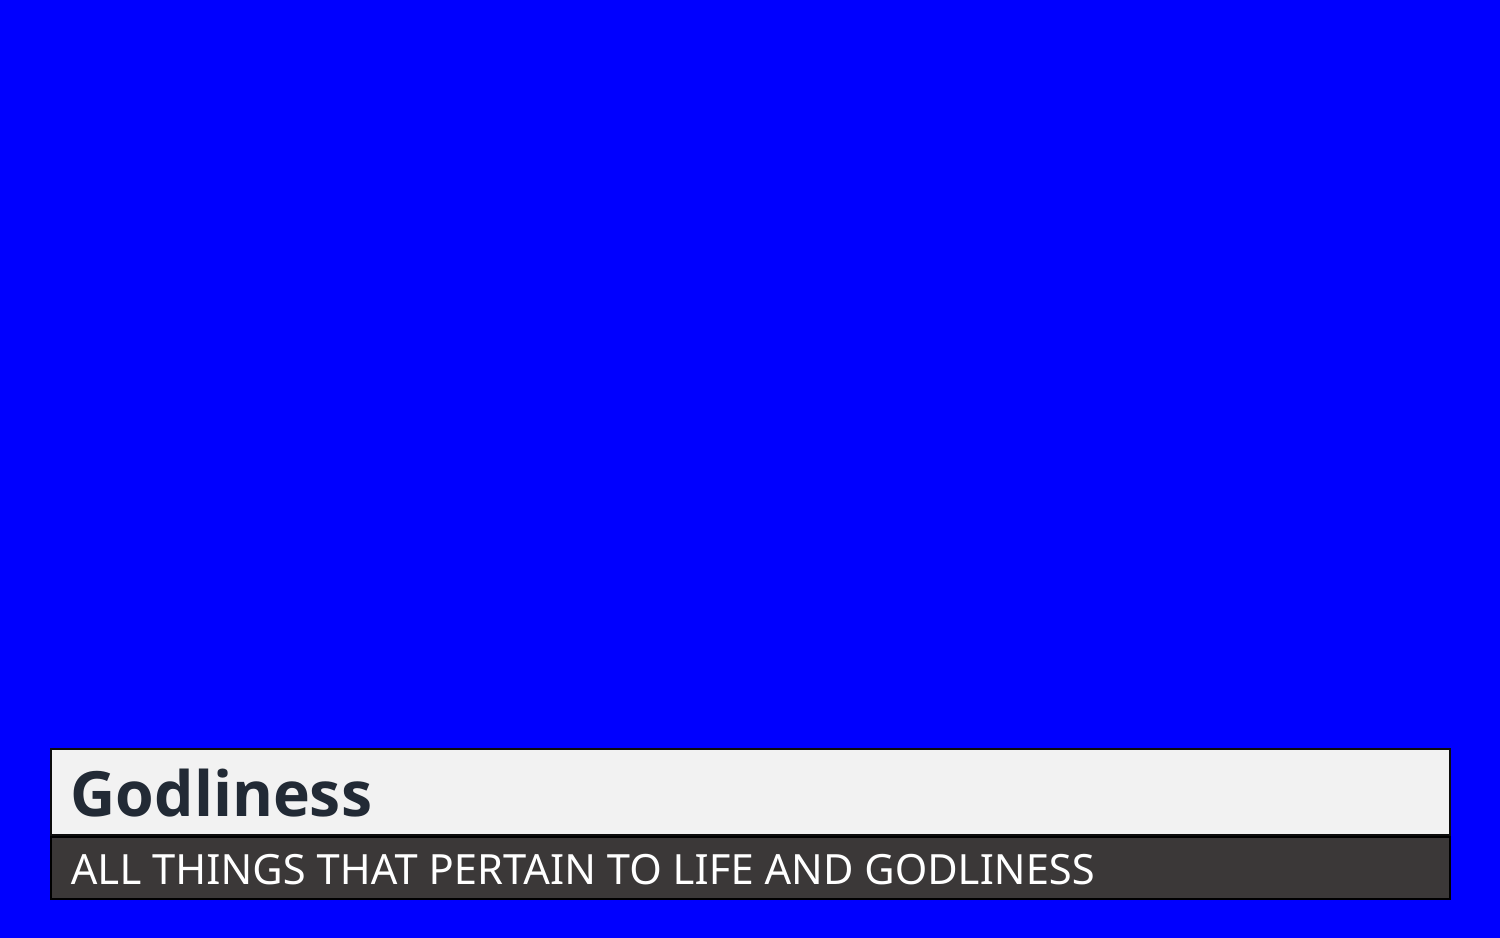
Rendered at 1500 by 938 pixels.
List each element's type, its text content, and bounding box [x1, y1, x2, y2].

text_box Godliness [50, 748, 1451, 835]
text_box ALL THINGS THAT PERTAIN TO LIFE AND GODLINESS [50, 837, 1451, 899]
